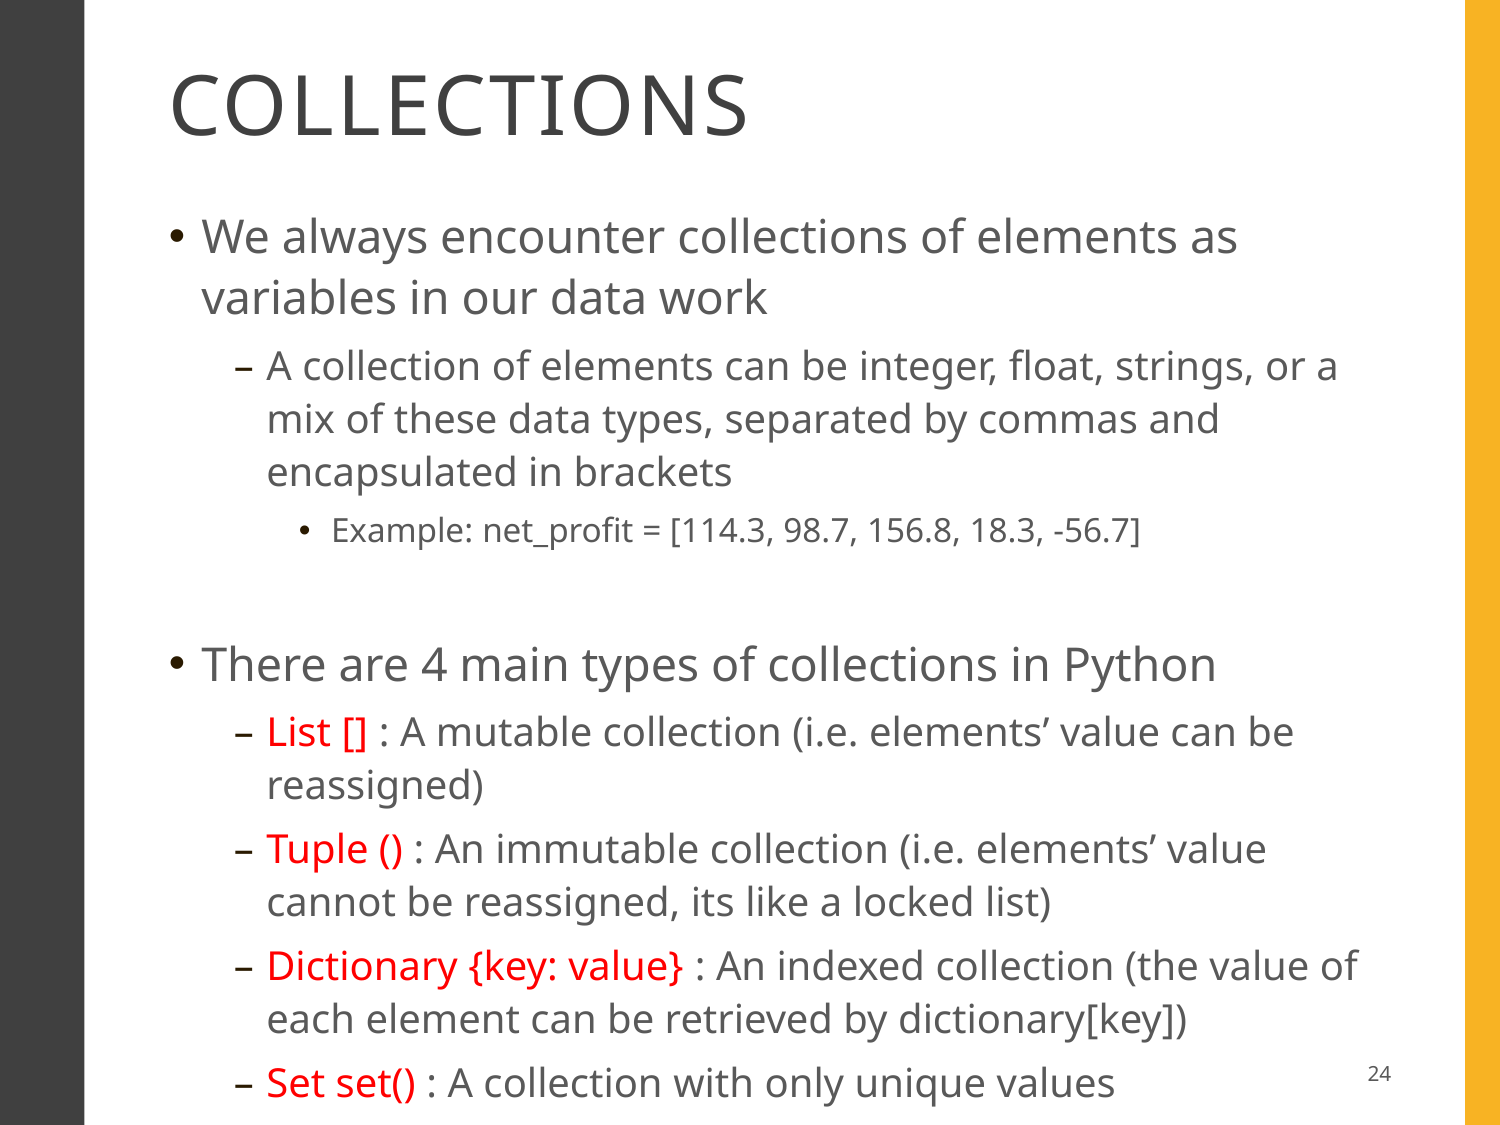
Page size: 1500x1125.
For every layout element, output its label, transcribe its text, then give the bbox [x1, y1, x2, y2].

slide_number 24 [1059, 1045, 1407, 1103]
title collections [154, 19, 1407, 193]
list We always encounter collections of elements as variables in our data work A collection of elements can be integer, float, strings, or a mix of these data types, separated by commas and encapsulated in brackets Example: net_profit = [114.3, 98.7, 156.8, 18.3, -56.7] There are 4 main types of collections in Python List [] : A mutable collection (i.e. elements’ value can be reassigned) Tuple () : An immutable collection (i.e. elements’ value cannot be reassigned, its like a locked list) Dictionary {key: value} : An indexed collection (the value of each element can be retrieved by dictionary[key]) Set set() : A collection with only unique values [154, 193, 1407, 1125]
